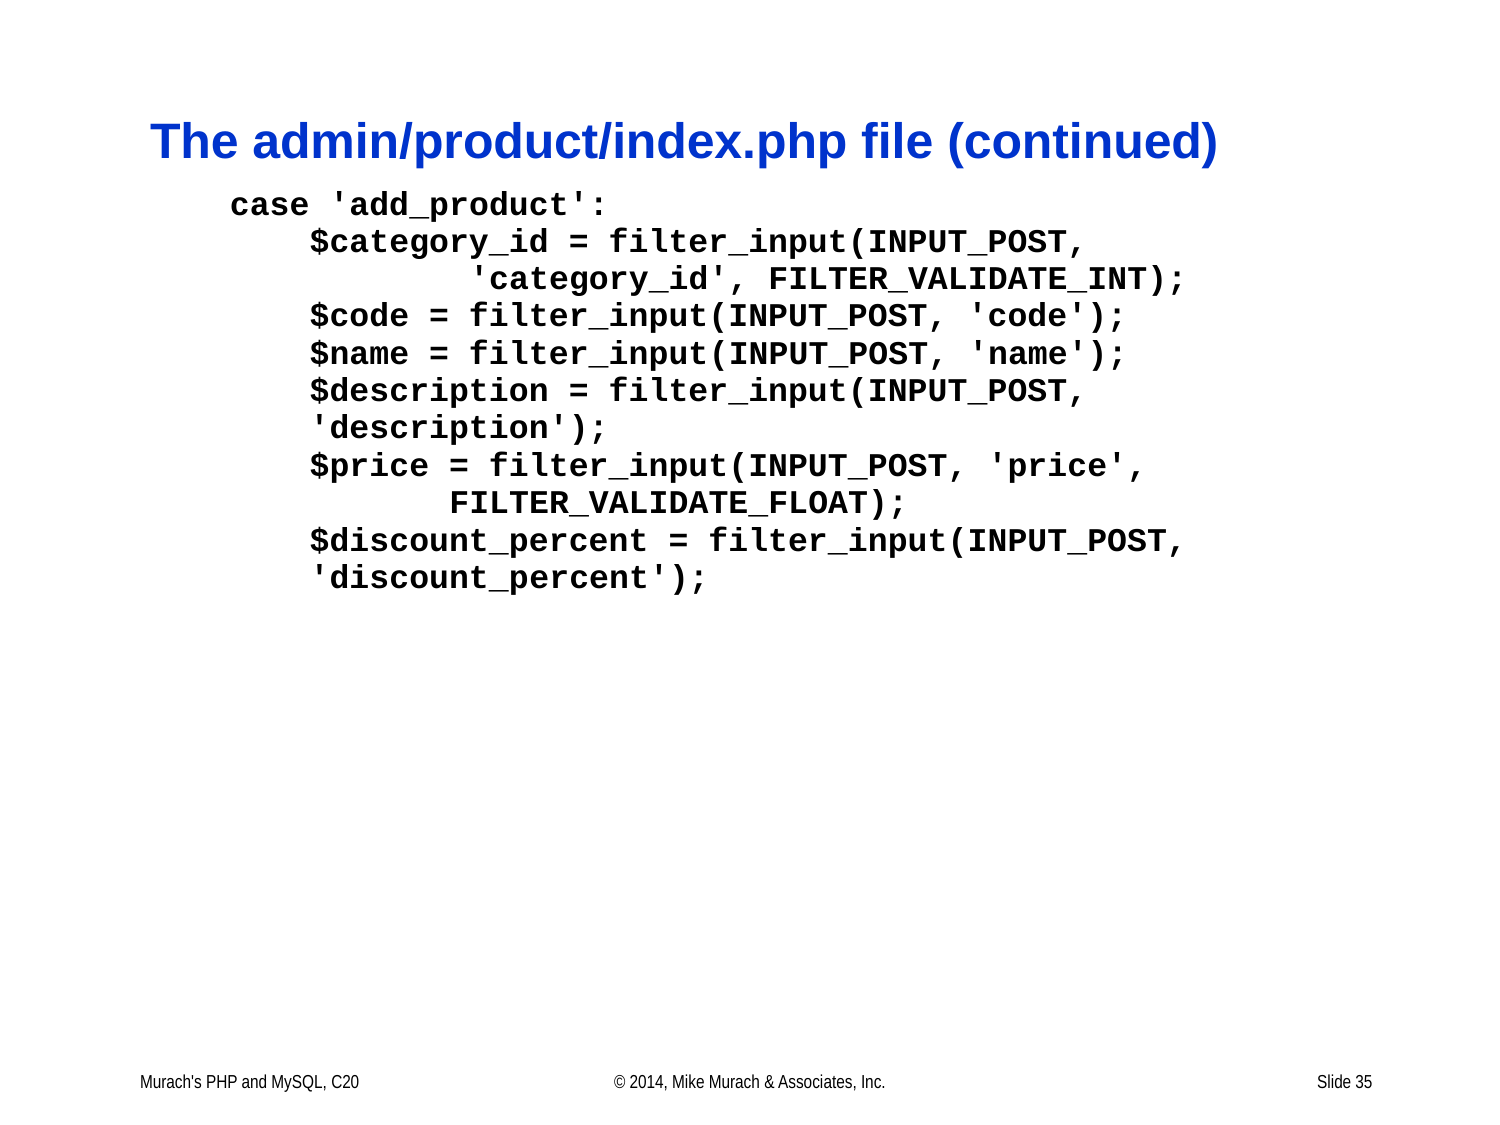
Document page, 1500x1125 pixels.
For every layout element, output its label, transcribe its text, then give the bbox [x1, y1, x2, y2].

footer © 2014, Mike Murach & Associates, Inc. [474, 1069, 1025, 1100]
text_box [149, 248, 1346, 1060]
slide_number Slide 35 [1074, 1025, 1388, 1100]
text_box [149, 112, 1352, 240]
slide_number Murach's PHP and MySQL, C20 [125, 1025, 450, 1100]
